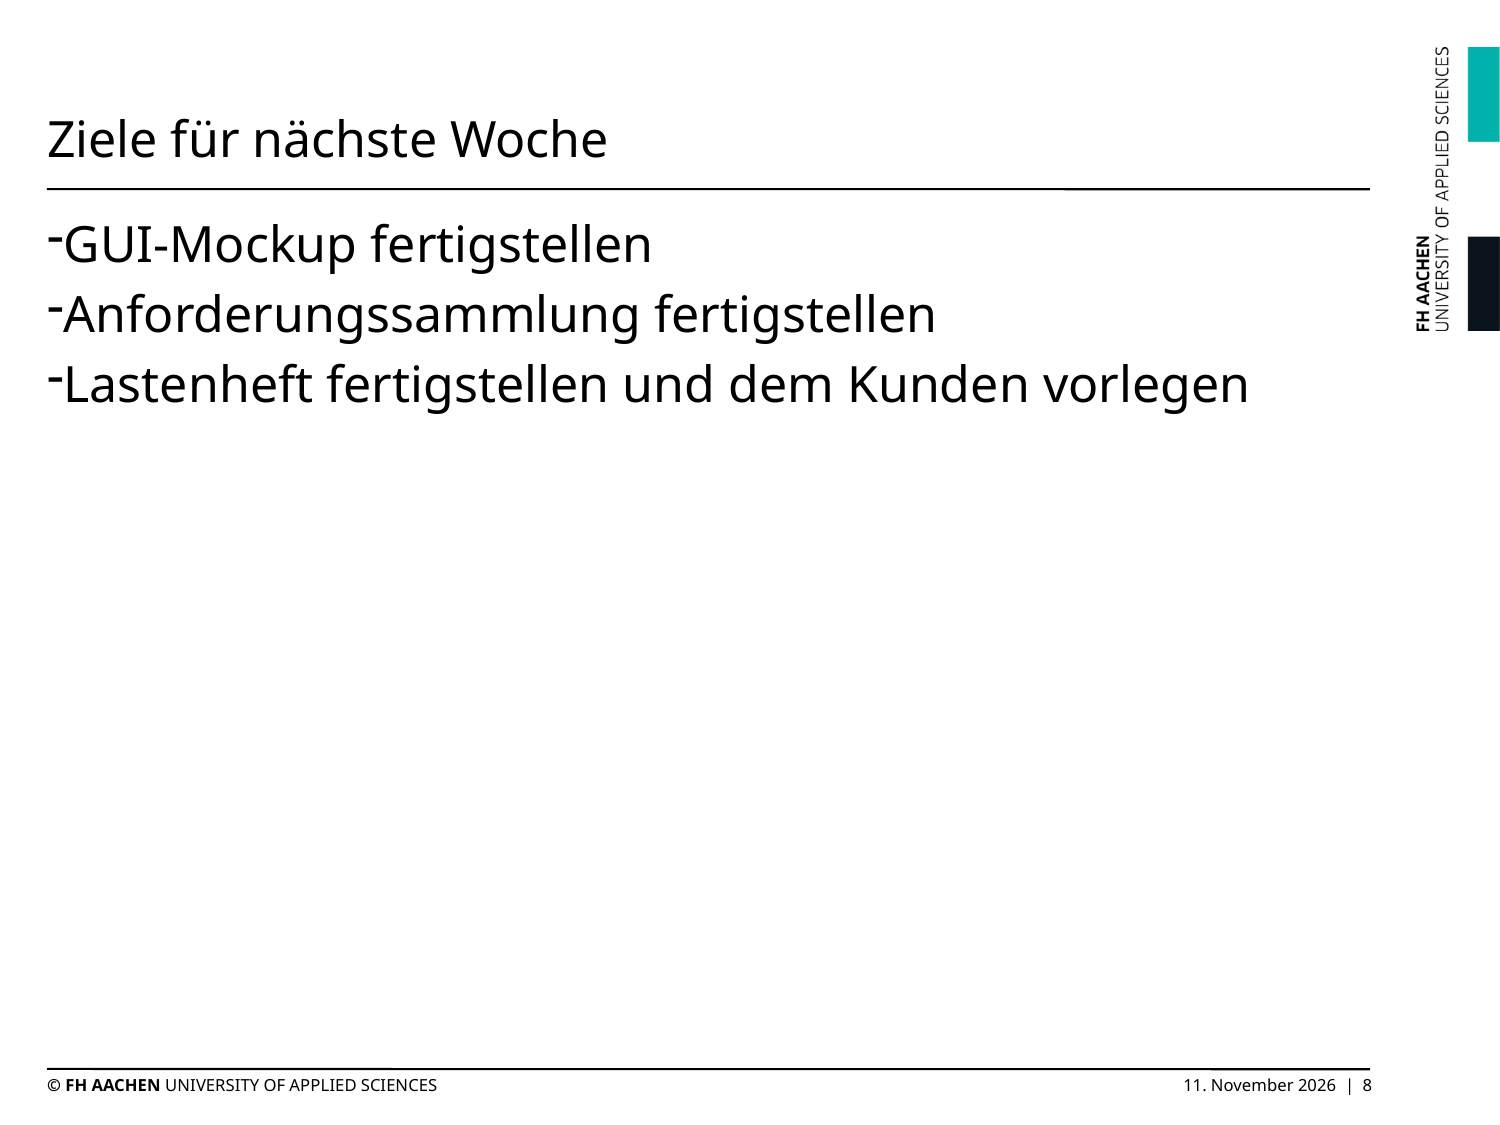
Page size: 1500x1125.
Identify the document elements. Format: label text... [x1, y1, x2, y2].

picture [1404, 47, 1500, 331]
title Ziele für nächste Woche [47, 47, 1370, 166]
list GUI-Mockup fertigstellen Anforderungssammlung fertigstellen Lastenheft fertigstellen und dem Kunden vorlegen [47, 212, 1372, 1040]
